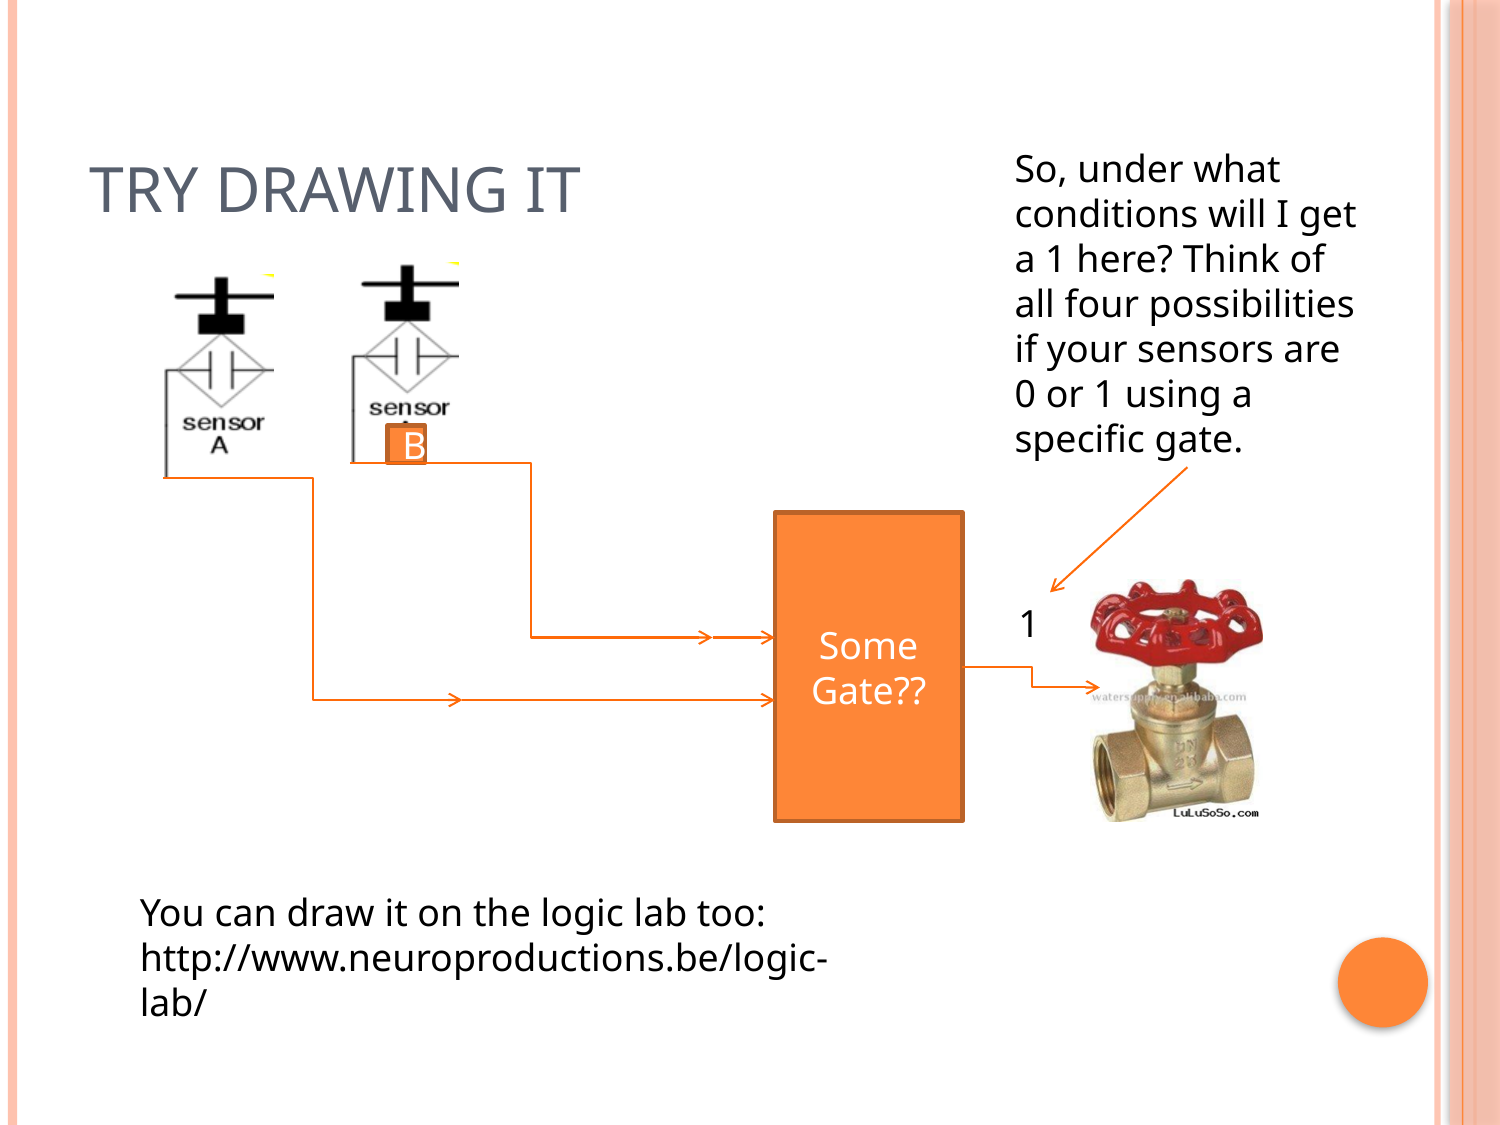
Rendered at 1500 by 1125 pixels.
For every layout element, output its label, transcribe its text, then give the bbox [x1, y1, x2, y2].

picture [162, 274, 274, 477]
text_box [961, 666, 1101, 688]
text_box You can draw it on the logic lab too: http://www.neuroproductions.be/logic-lab/ [125, 881, 900, 1032]
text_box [349, 462, 713, 638]
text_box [1049, 470, 1188, 593]
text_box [162, 477, 463, 701]
title Try Drawing IT [75, 45, 1300, 233]
picture [1089, 578, 1264, 822]
text_box So, under what conditions will I get a 1 here? Think of all four possibilities if your sensors are 0 or 1 using a specific gate. [999, 137, 1375, 468]
text_box Some Gate?? [773, 510, 965, 823]
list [349, 261, 459, 460]
text_box 1 [1003, 592, 1035, 653]
